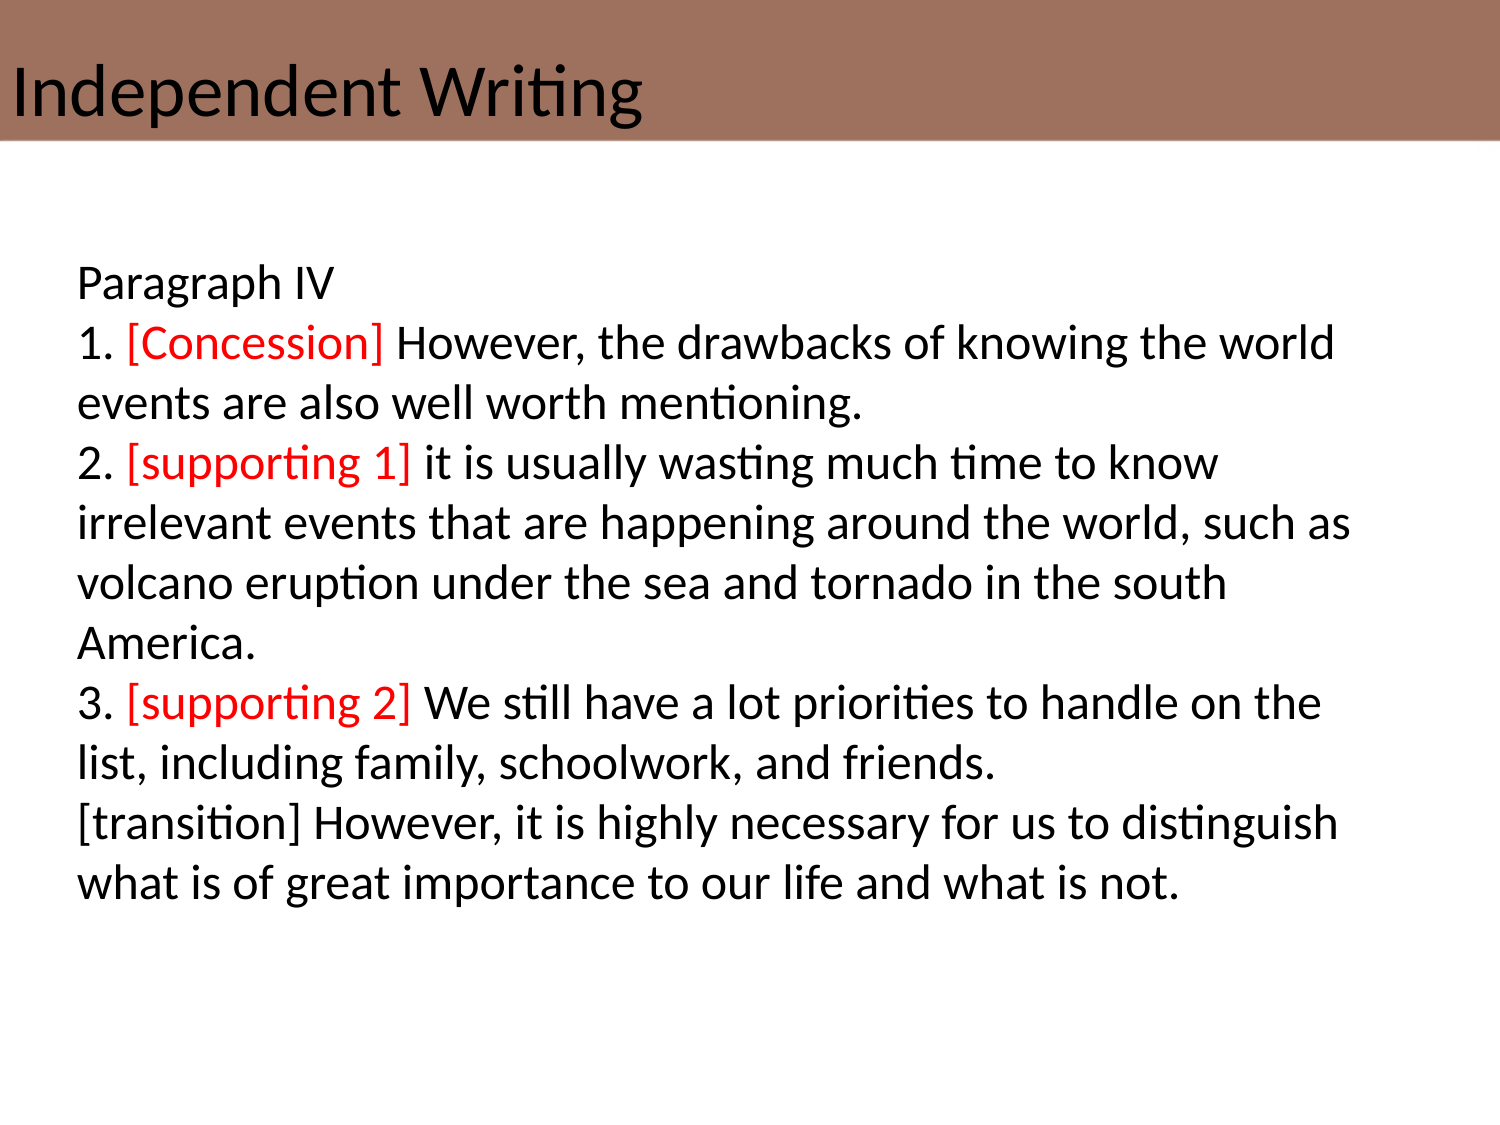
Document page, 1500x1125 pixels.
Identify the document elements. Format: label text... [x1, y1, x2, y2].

picture [0, 0, 1500, 1125]
text_box Paragraph IV 1. [Concession] However, the drawbacks of knowing the world events are also well worth mentioning. 2. [supporting 1] it is usually wasting much time to know irrelevant events that are happening around the world, such as volcano eruption under the sea and tornado in the south America. 3. [supporting 2] We still have a lot priorities to handle on the list, including family, schoolwork, and friends. [transition] However, it is highly necessary for us to distinguish what is of great importance to our life and what is not. [62, 242, 1385, 918]
text_box Independent Writing [0, 34, 1385, 140]
